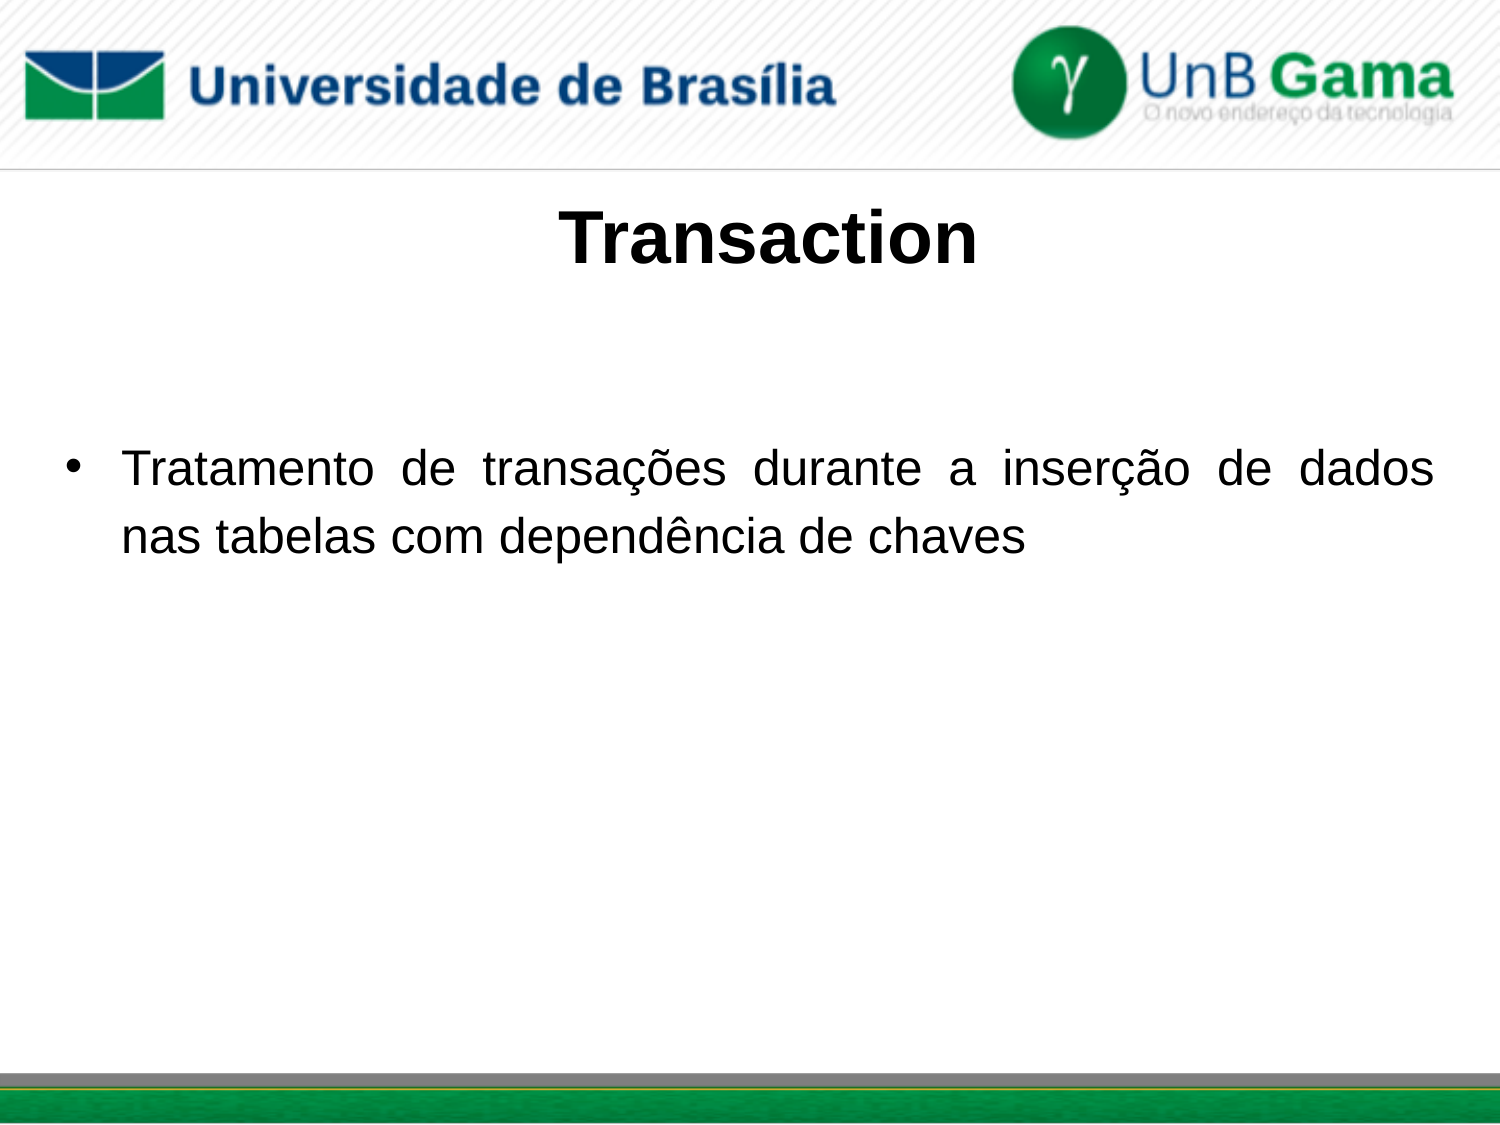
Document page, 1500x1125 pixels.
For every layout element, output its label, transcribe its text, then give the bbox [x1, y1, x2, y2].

title Transaction [75, 172, 1425, 294]
text_box Tratamento de transações durante a inserção de dados nas tabelas com dependência de chaves [50, 418, 1450, 710]
text_box [0, 0, 1500, 172]
text_box [0, 1073, 1500, 1125]
